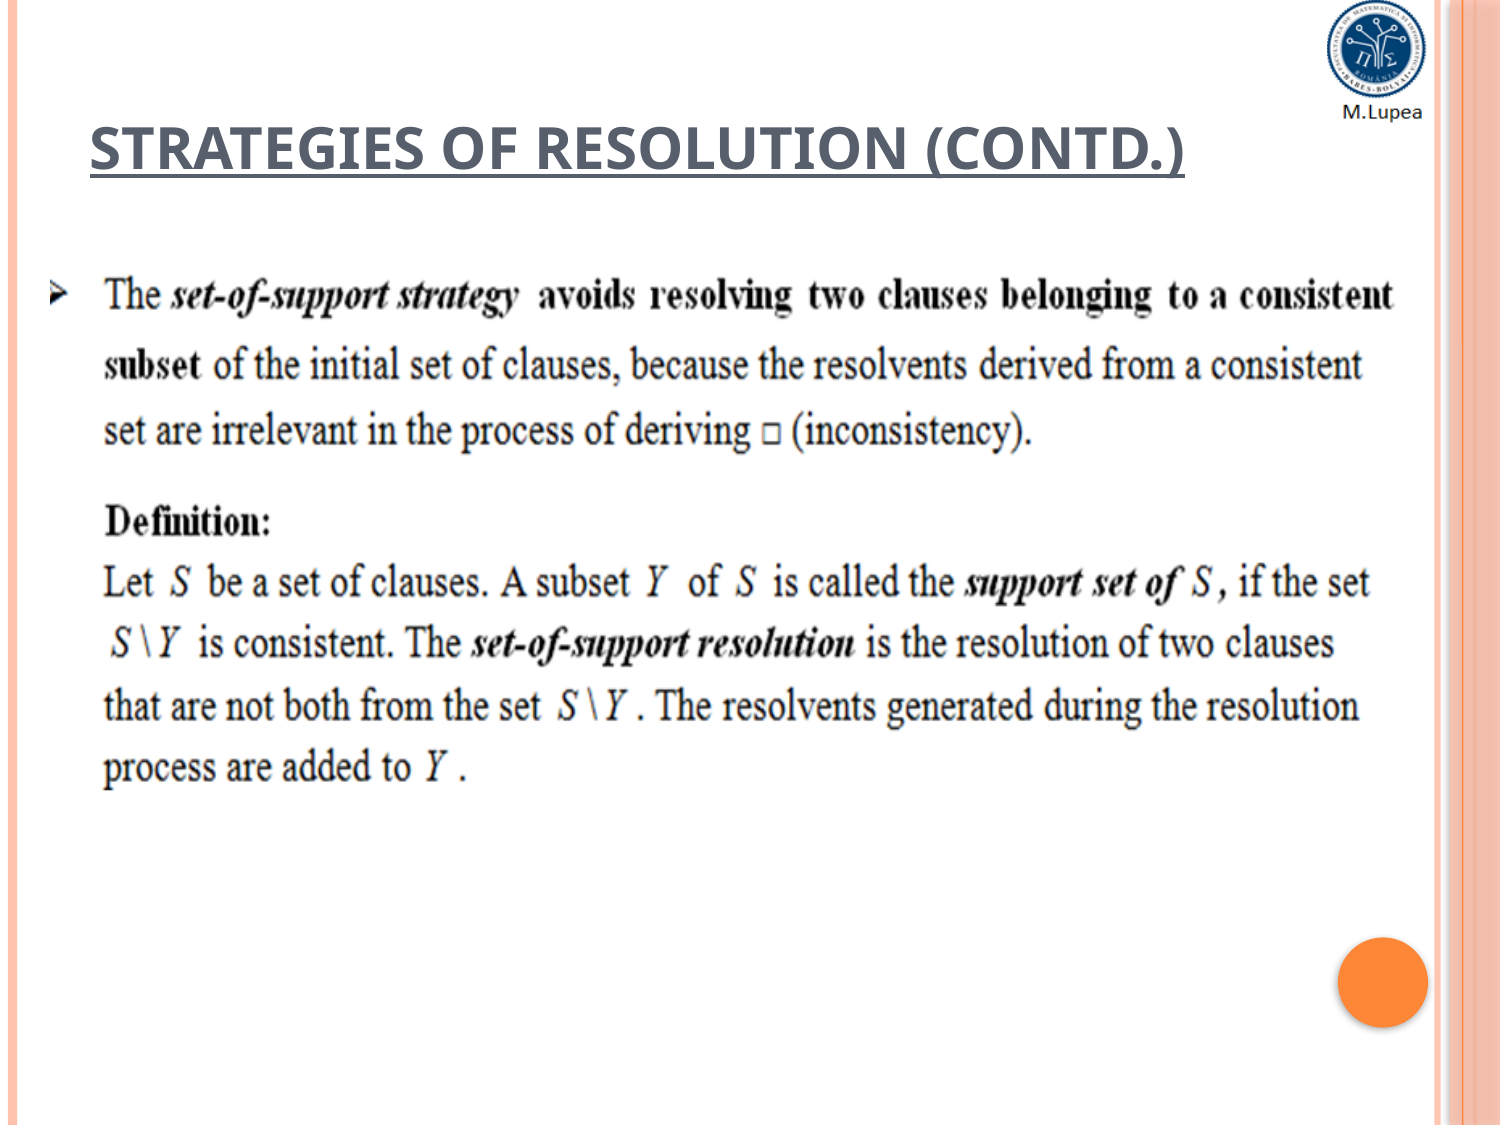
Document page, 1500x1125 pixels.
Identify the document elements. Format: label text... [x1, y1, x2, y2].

picture [49, 249, 1410, 820]
picture [1326, 0, 1432, 131]
title Strategies of Resolution (contd.) [75, 1, 1300, 189]
